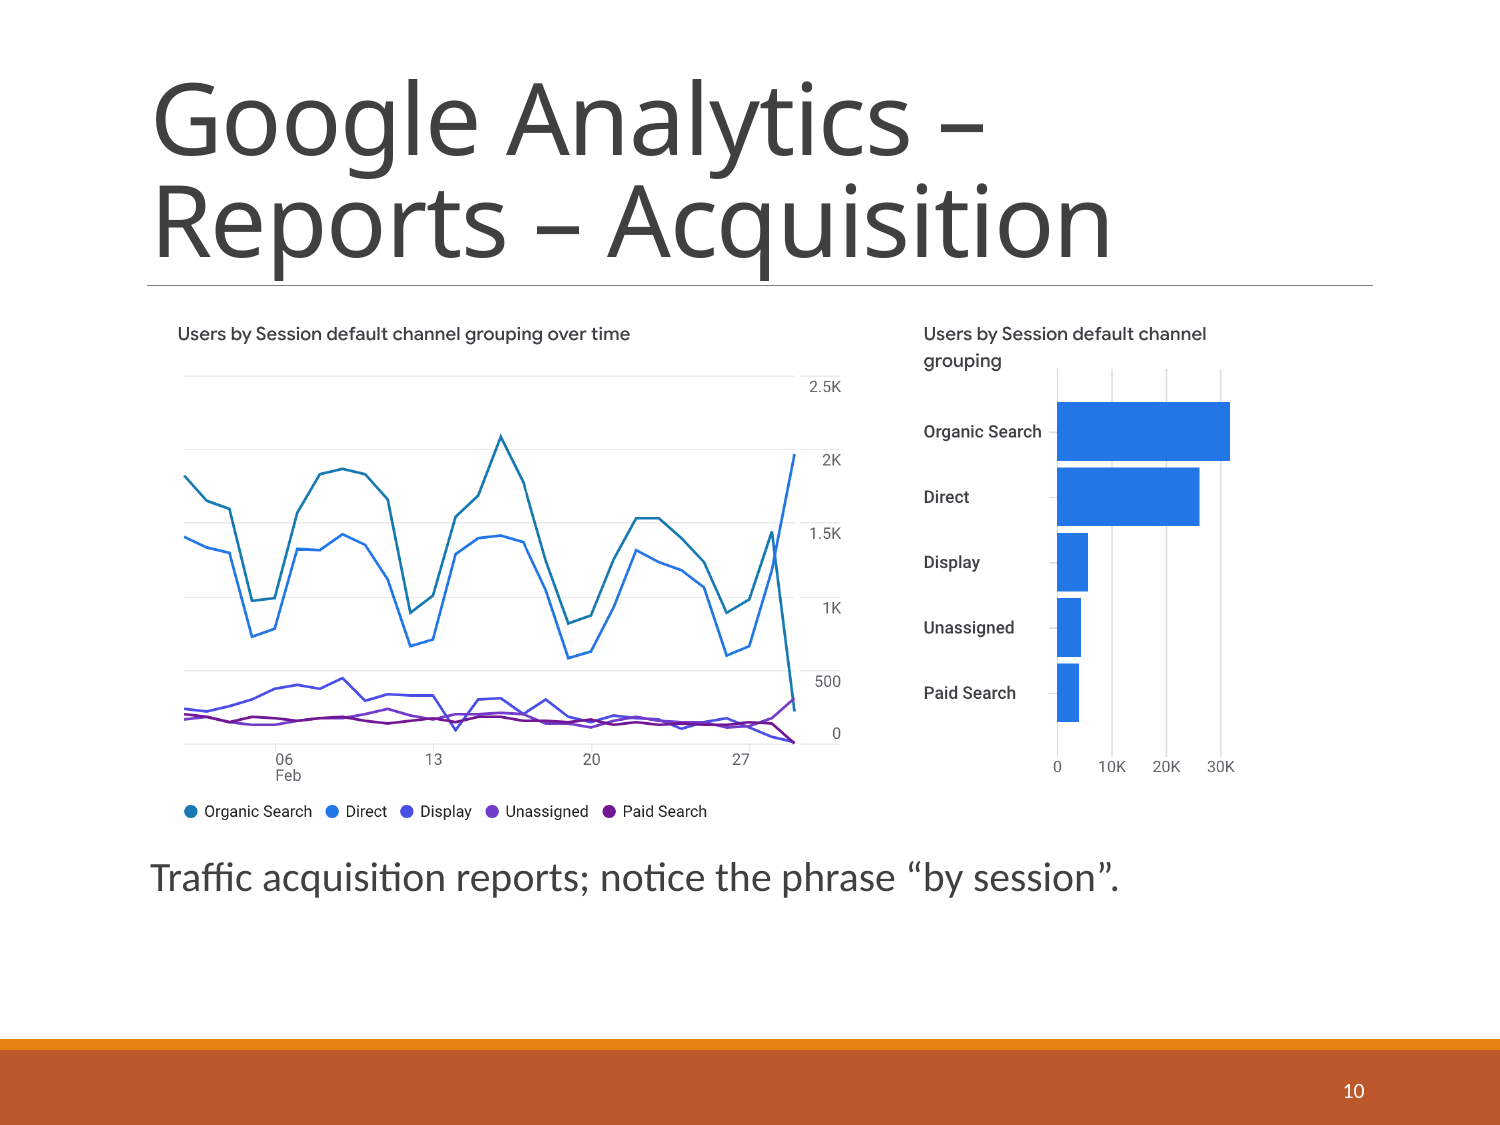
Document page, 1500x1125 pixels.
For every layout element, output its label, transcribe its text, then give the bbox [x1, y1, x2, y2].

title Google Analytics – Reports – Acquisition [135, 47, 1373, 285]
picture [155, 297, 1267, 836]
slide_number 10 [1218, 1059, 1380, 1120]
list Traffic acquisition reports; notice the phrase “by session”. [135, 847, 1373, 963]
